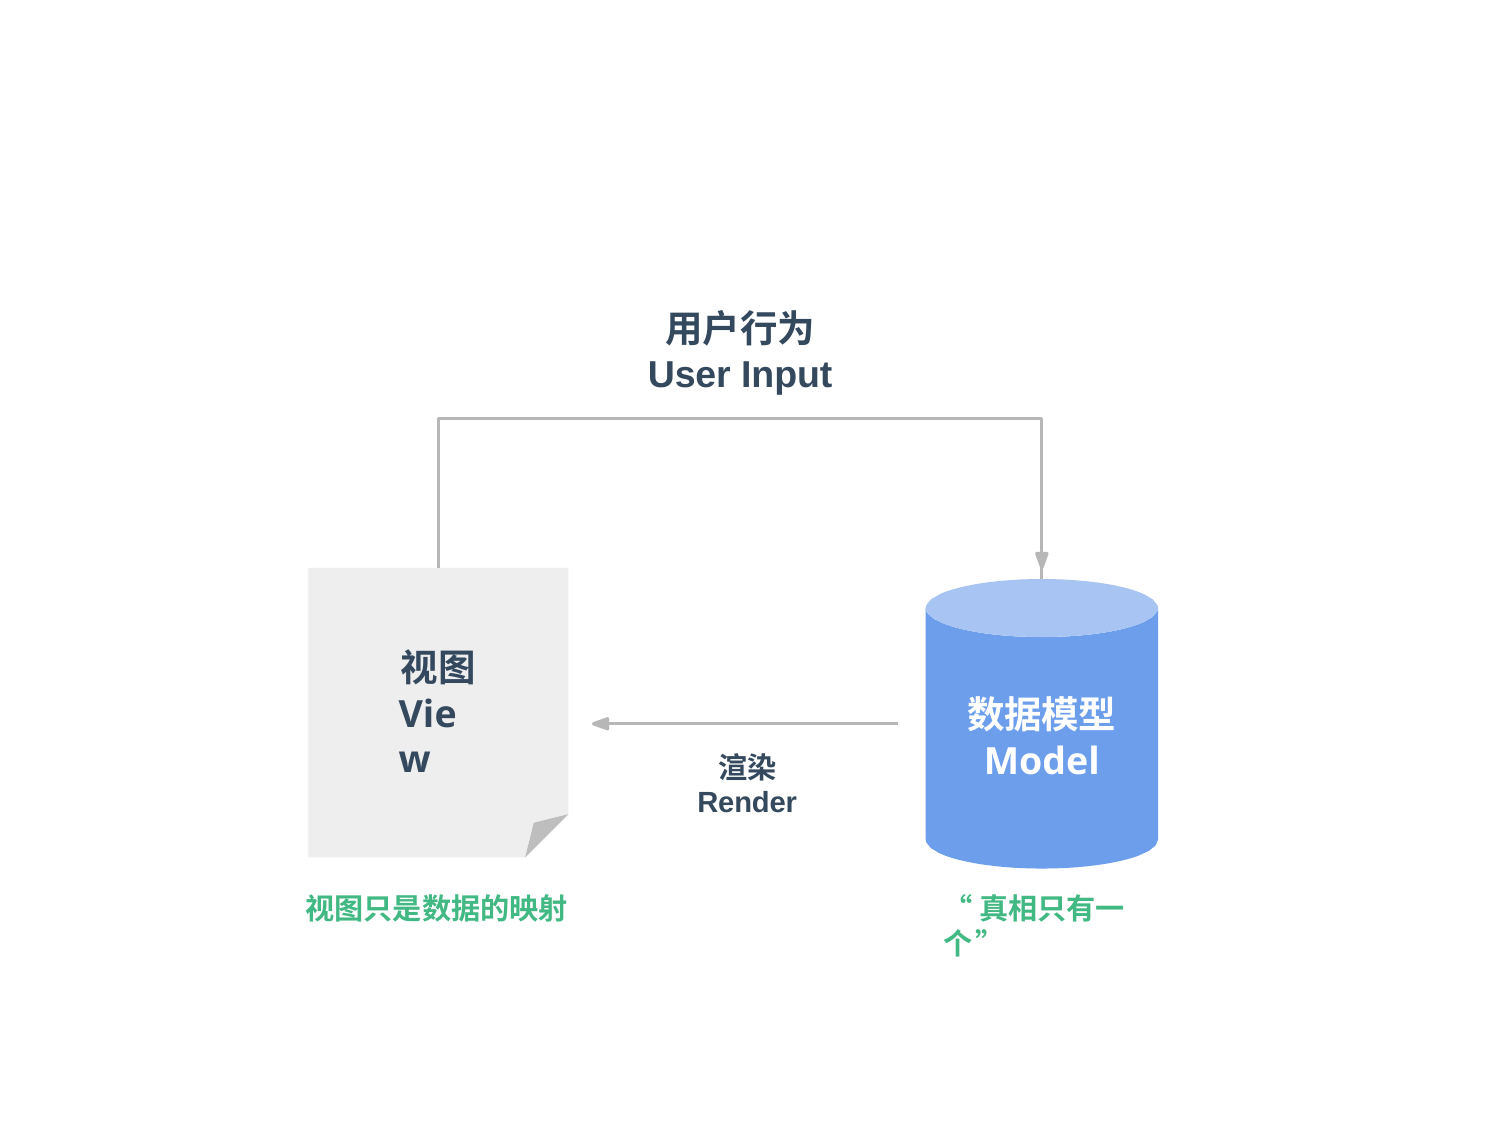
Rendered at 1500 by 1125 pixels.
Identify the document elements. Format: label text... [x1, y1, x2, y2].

text_box [593, 718, 608, 729]
text_box [925, 579, 1159, 638]
text_box [525, 814, 569, 858]
text_box [925, 609, 1159, 869]
text_box [438, 418, 1042, 579]
text_box 视图 View [396, 642, 481, 780]
text_box 视图只是数据的映射 [303, 888, 571, 926]
text_box 渲染 Render [694, 747, 800, 819]
title 用户行为 User Input [645, 302, 835, 493]
text_box [308, 567, 569, 858]
text_box “真相只有一个” [941, 888, 1153, 961]
text_box 数据模型 Model [964, 689, 1119, 782]
text_box [1036, 553, 1047, 568]
